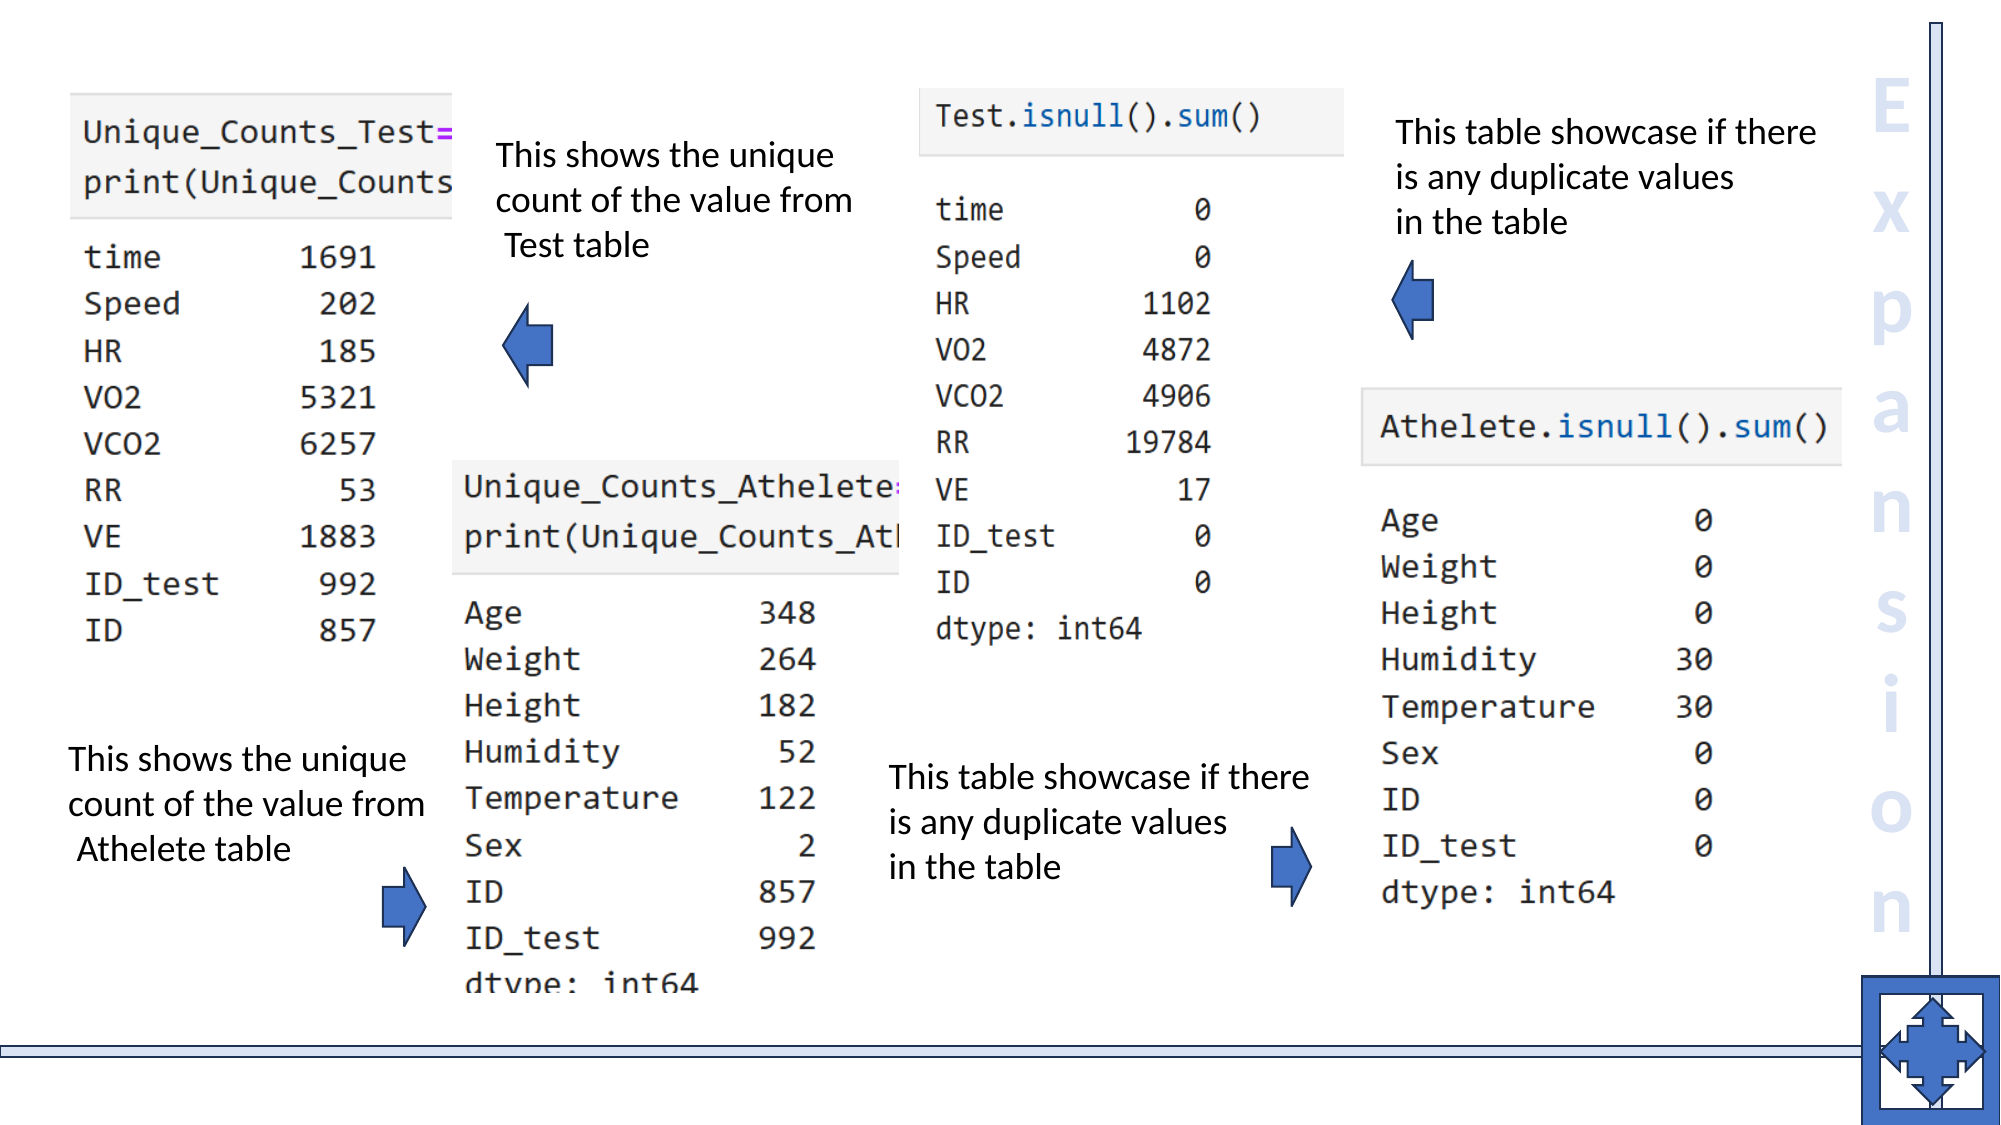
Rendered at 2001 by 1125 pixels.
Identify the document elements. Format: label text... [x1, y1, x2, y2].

text_box [0, 1045, 1861, 1058]
text_box This table showcase if there is any duplicate values in the table [899, 744, 1335, 895]
text_box This shows the unique count of the value from Test table [480, 122, 869, 273]
picture [919, 88, 1344, 683]
text_box [1271, 826, 1313, 907]
text_box [1929, 1097, 1943, 1108]
text_box [501, 301, 554, 389]
text_box [1879, 996, 1987, 1107]
text_box Expansion [1853, 41, 1930, 957]
text_box [1861, 975, 2000, 1125]
picture [1356, 385, 1842, 942]
text_box [381, 866, 427, 947]
text_box [1391, 259, 1434, 341]
text_box [1929, 995, 1943, 1006]
text_box [1929, 22, 1943, 975]
text_box This table showcase if there is any duplicate values in the table [1380, 100, 1842, 295]
text_box This shows the unique count of the value from Athelete table [53, 726, 442, 877]
picture [70, 88, 899, 993]
